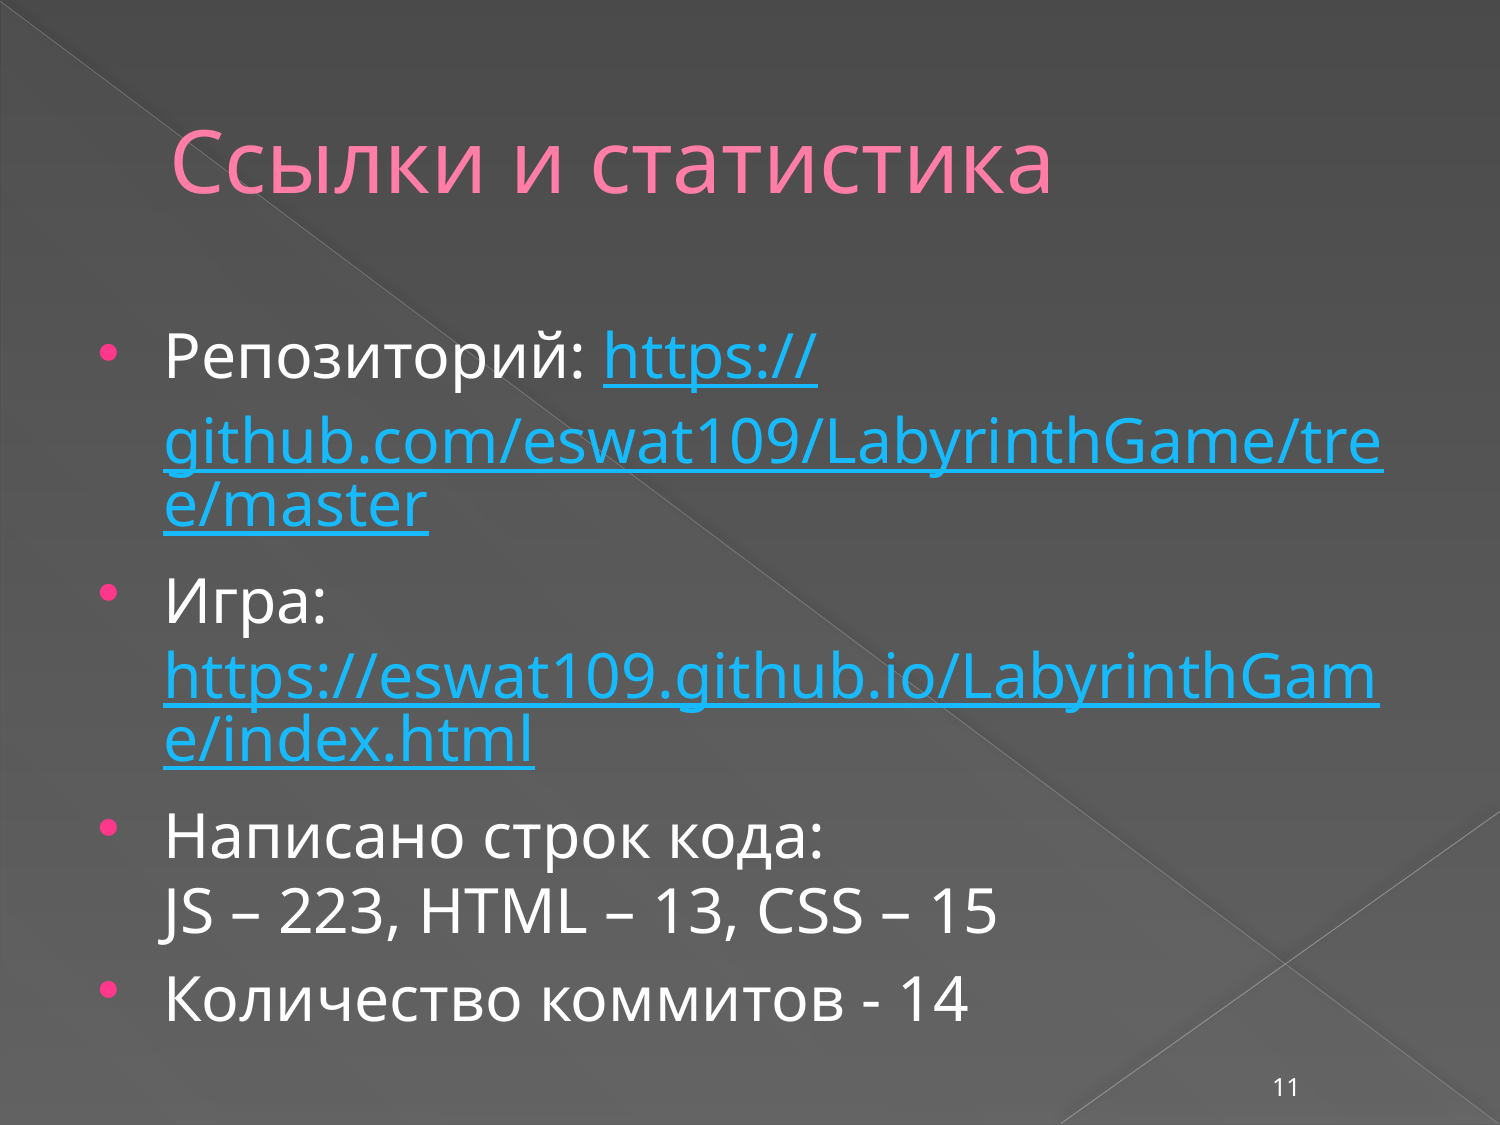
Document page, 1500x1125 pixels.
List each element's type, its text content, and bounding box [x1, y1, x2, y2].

slide_number 11 [1245, 1063, 1328, 1113]
title Ссылки и статистика [75, 43, 1425, 274]
list Репозиторий: https://github.com/eswat109/LabyrinthGame/tree/master Игра: https://eswat109.github.io/LabyrinthGame/index.html Написано строк кода: JS – 223, HTML – 13, CSS – 15 Количество коммитов - 14 [75, 308, 1425, 1059]
